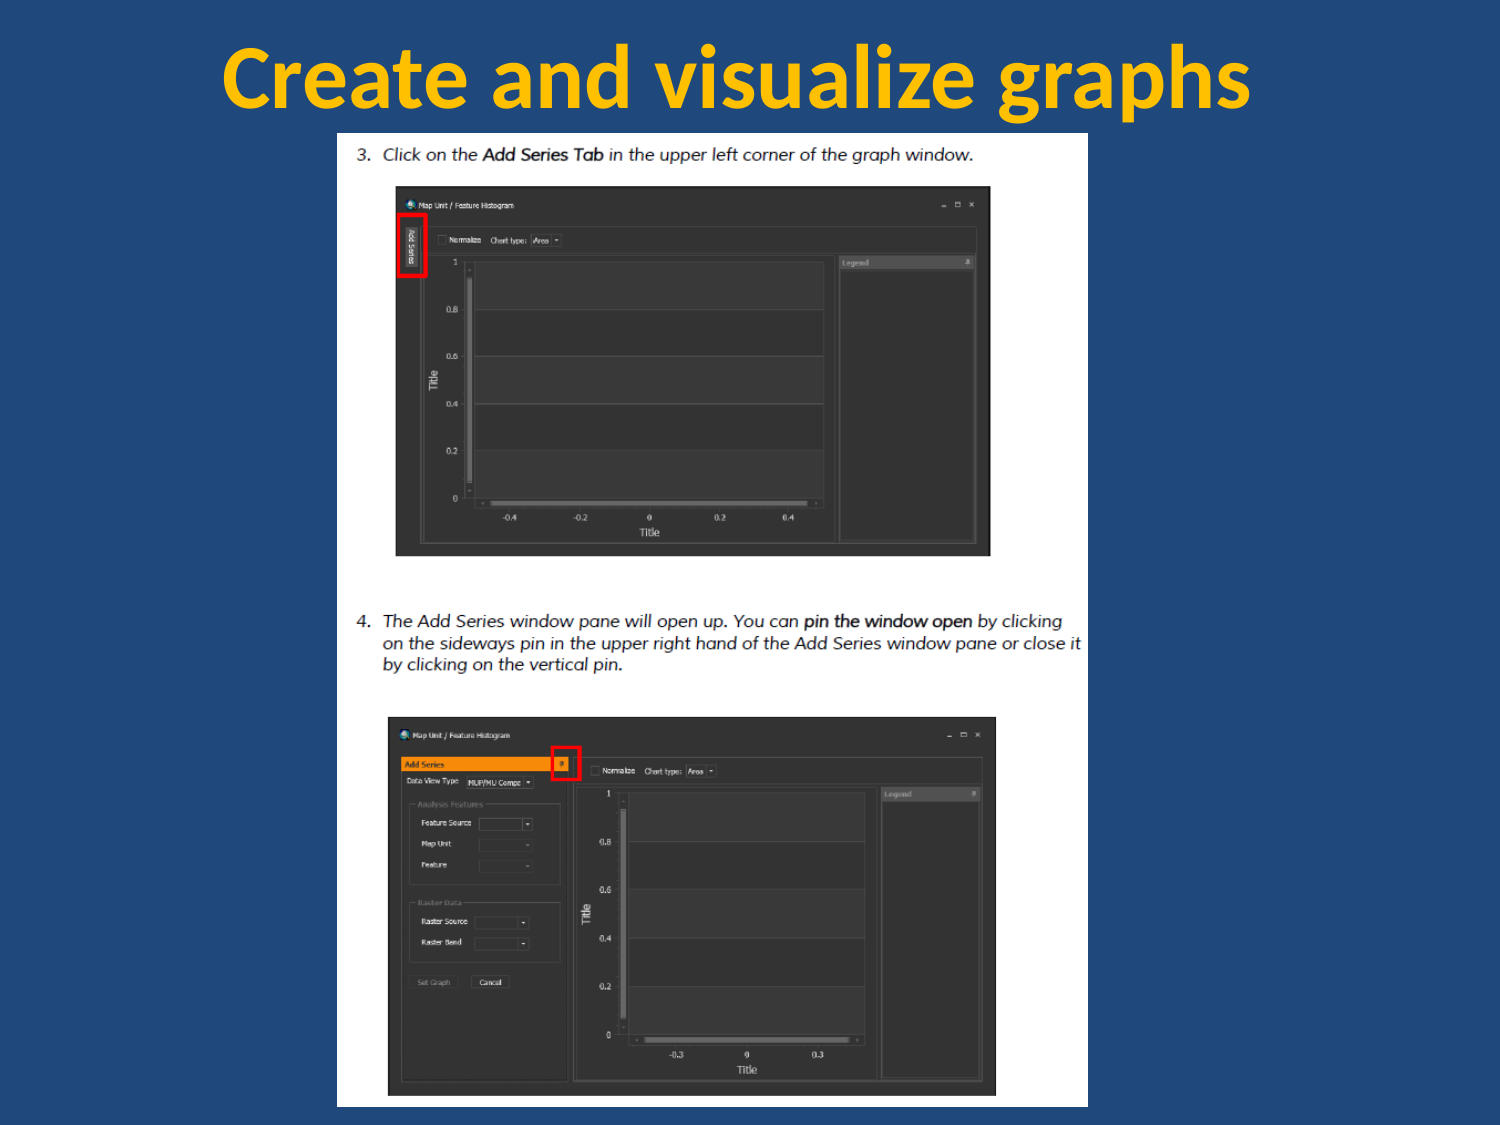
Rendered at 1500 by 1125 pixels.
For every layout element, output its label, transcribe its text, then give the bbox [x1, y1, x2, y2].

picture [337, 133, 1088, 1107]
title Create and visualize graphs [62, 0, 1413, 147]
